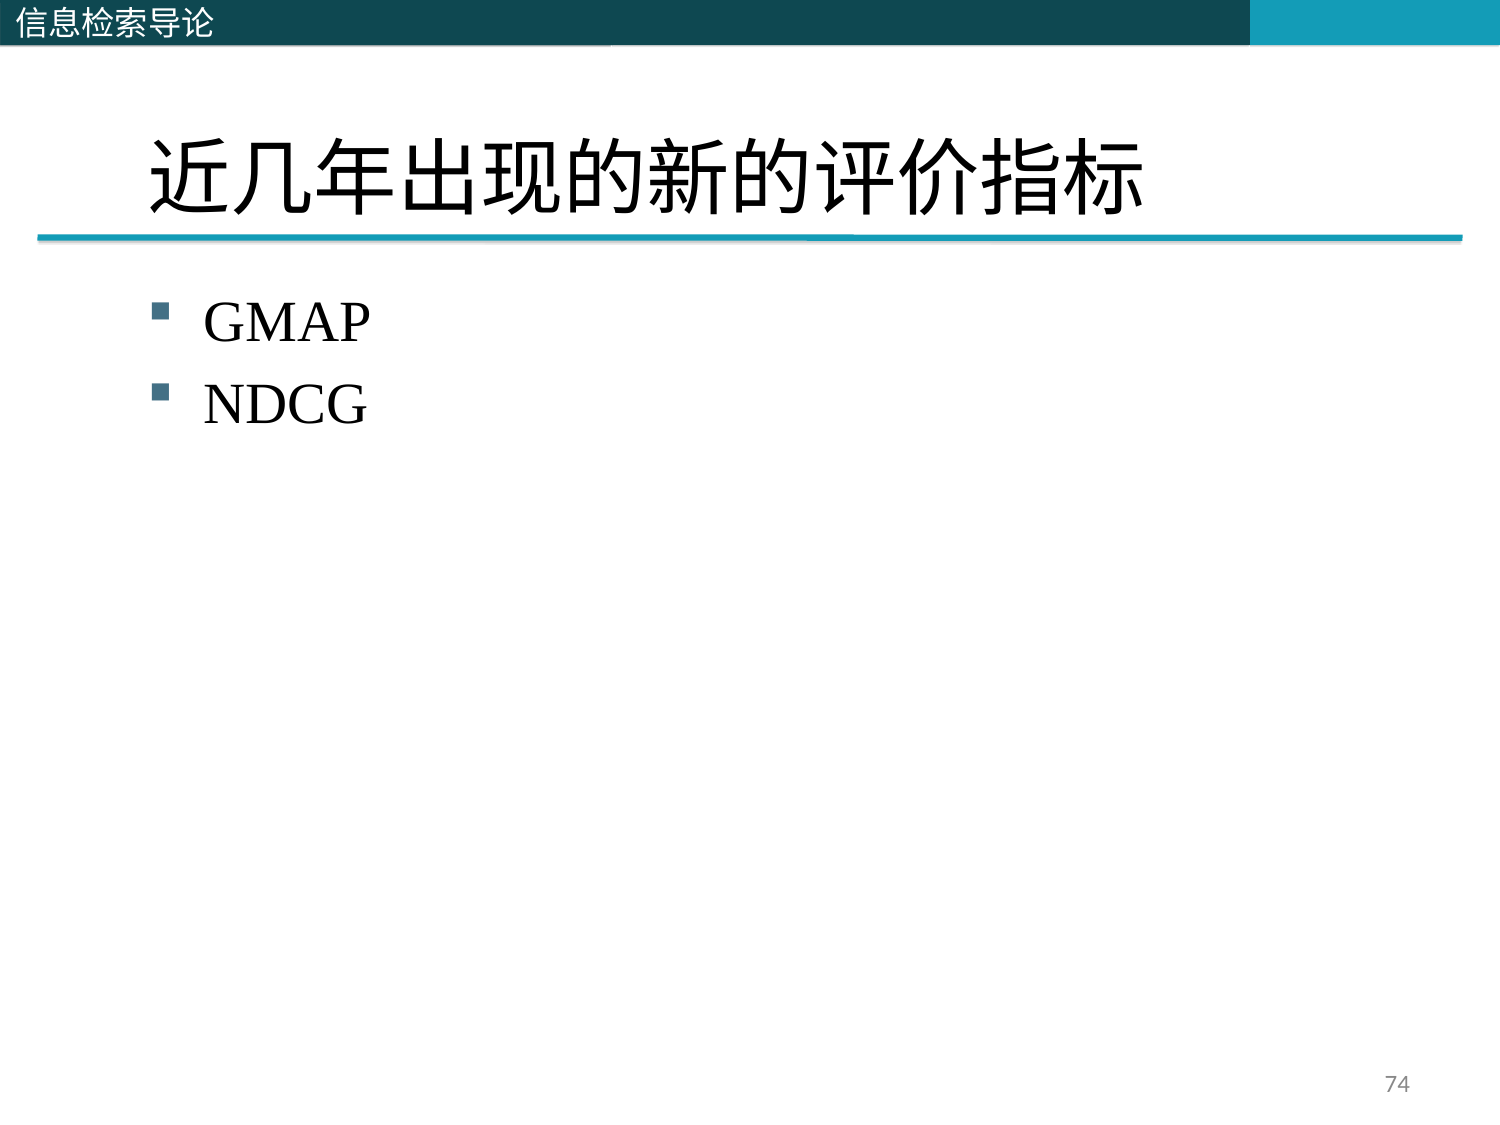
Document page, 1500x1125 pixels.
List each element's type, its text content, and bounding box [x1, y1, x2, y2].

list GMAP NDCG [132, 275, 1408, 870]
slide_number 74 [1074, 1062, 1425, 1103]
title 近几年出现的新的评价指标 [132, 44, 1483, 233]
